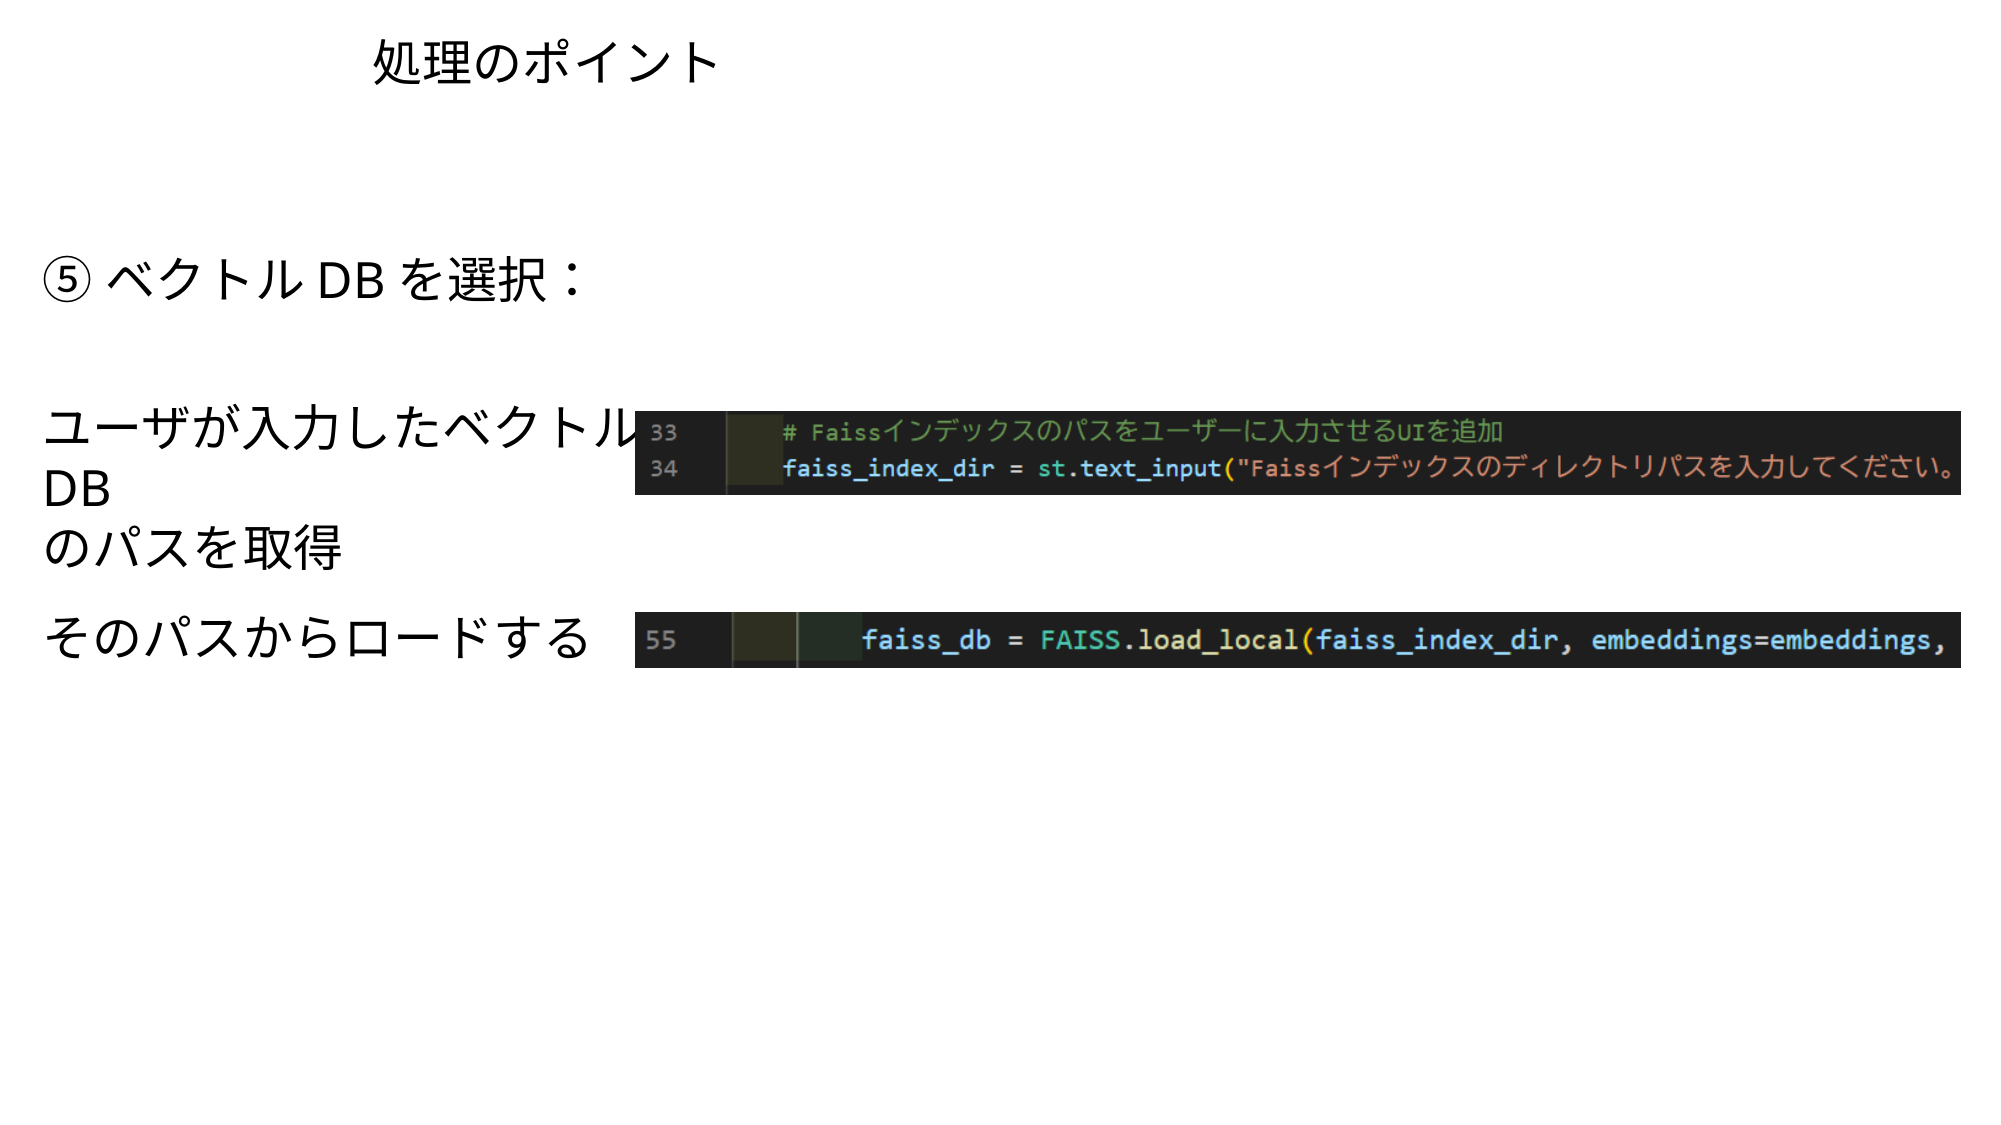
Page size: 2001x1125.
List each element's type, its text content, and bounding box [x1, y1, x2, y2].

picture [635, 411, 1961, 495]
text_box ユーザが入力したベクトルDB のパスを取得 [28, 388, 701, 584]
text_box ⑤ベクトルDBを選択： [28, 241, 701, 316]
picture [635, 612, 1961, 668]
text_box そのパスからロードする [28, 598, 701, 674]
text_box 処理のポイント [358, 24, 1224, 100]
